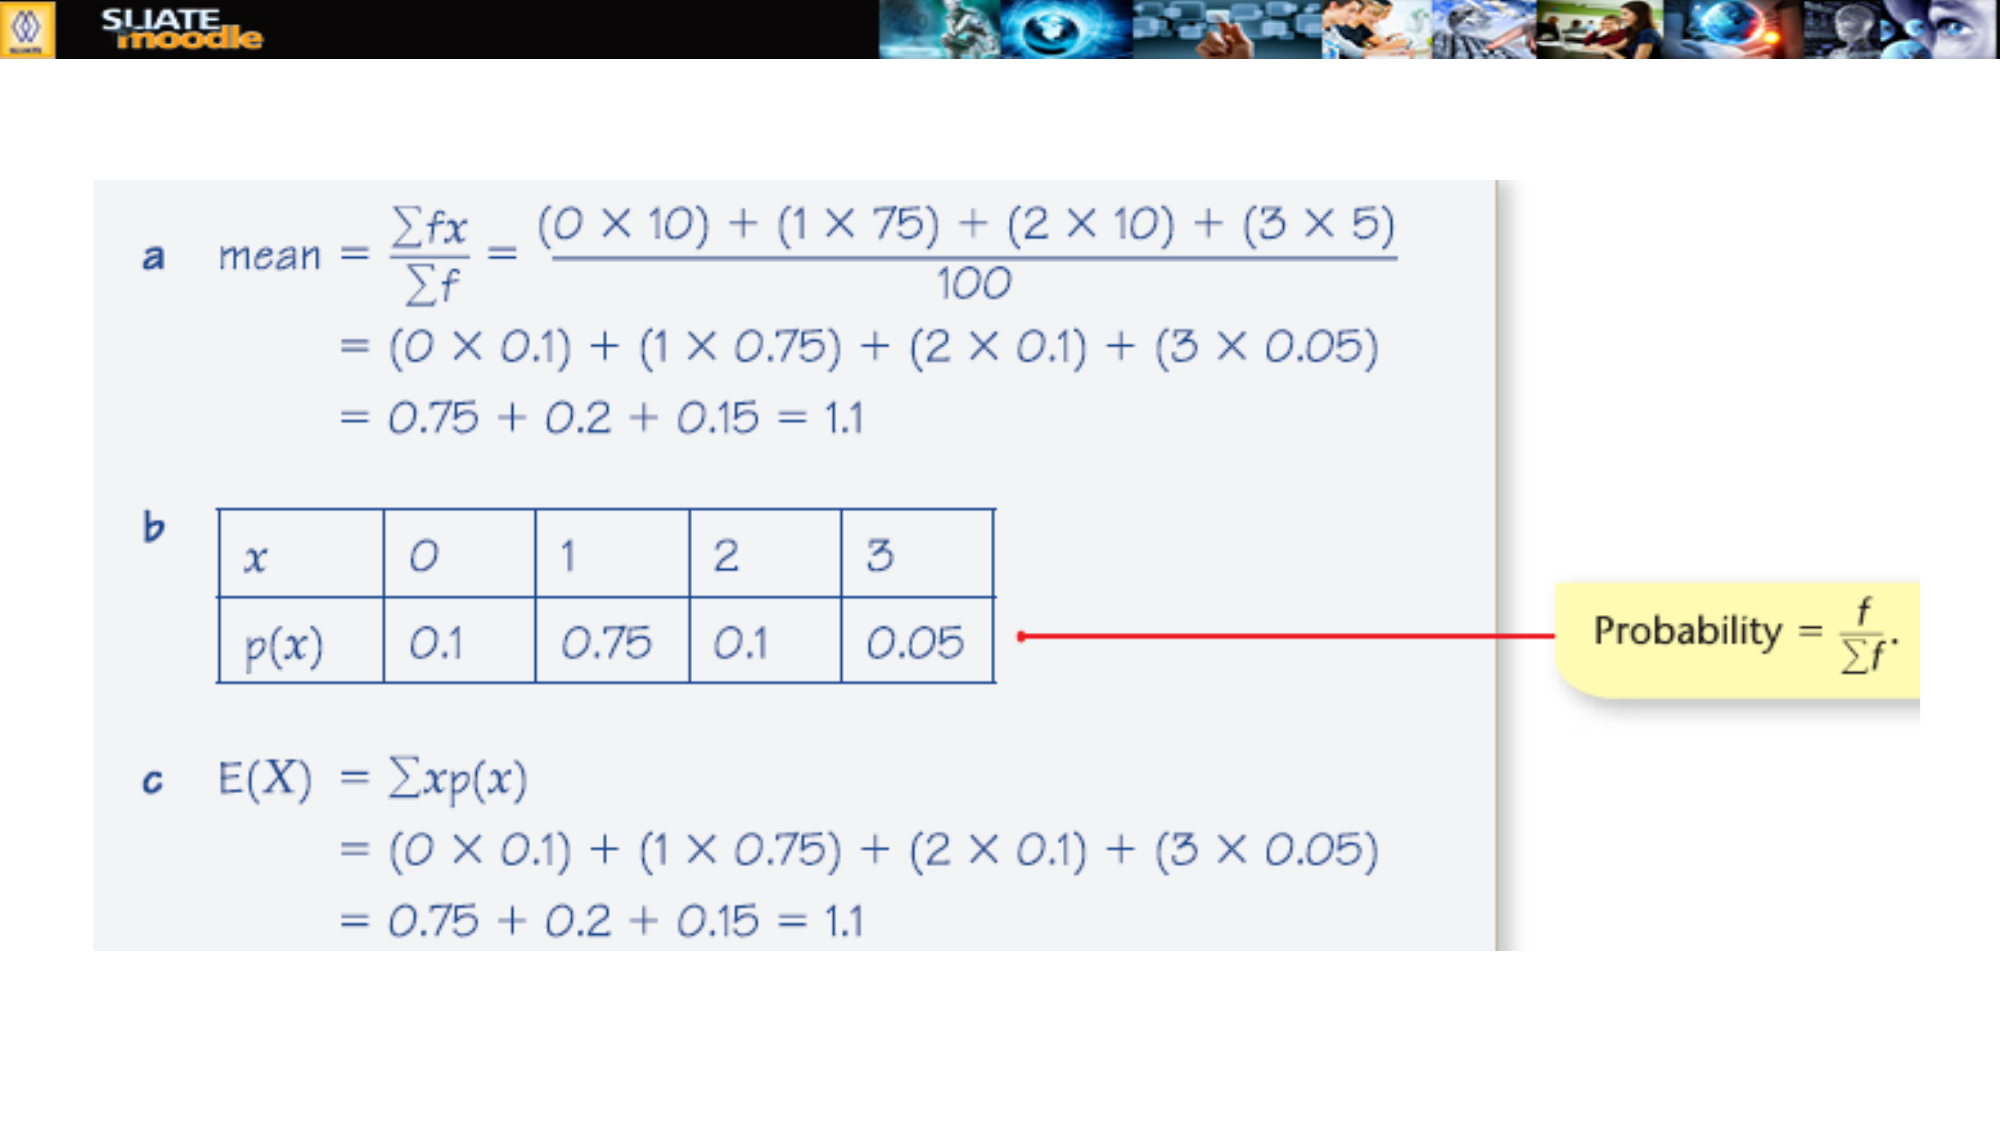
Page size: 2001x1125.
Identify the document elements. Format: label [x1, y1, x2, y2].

picture [93, 179, 1921, 951]
picture [0, 0, 2000, 59]
